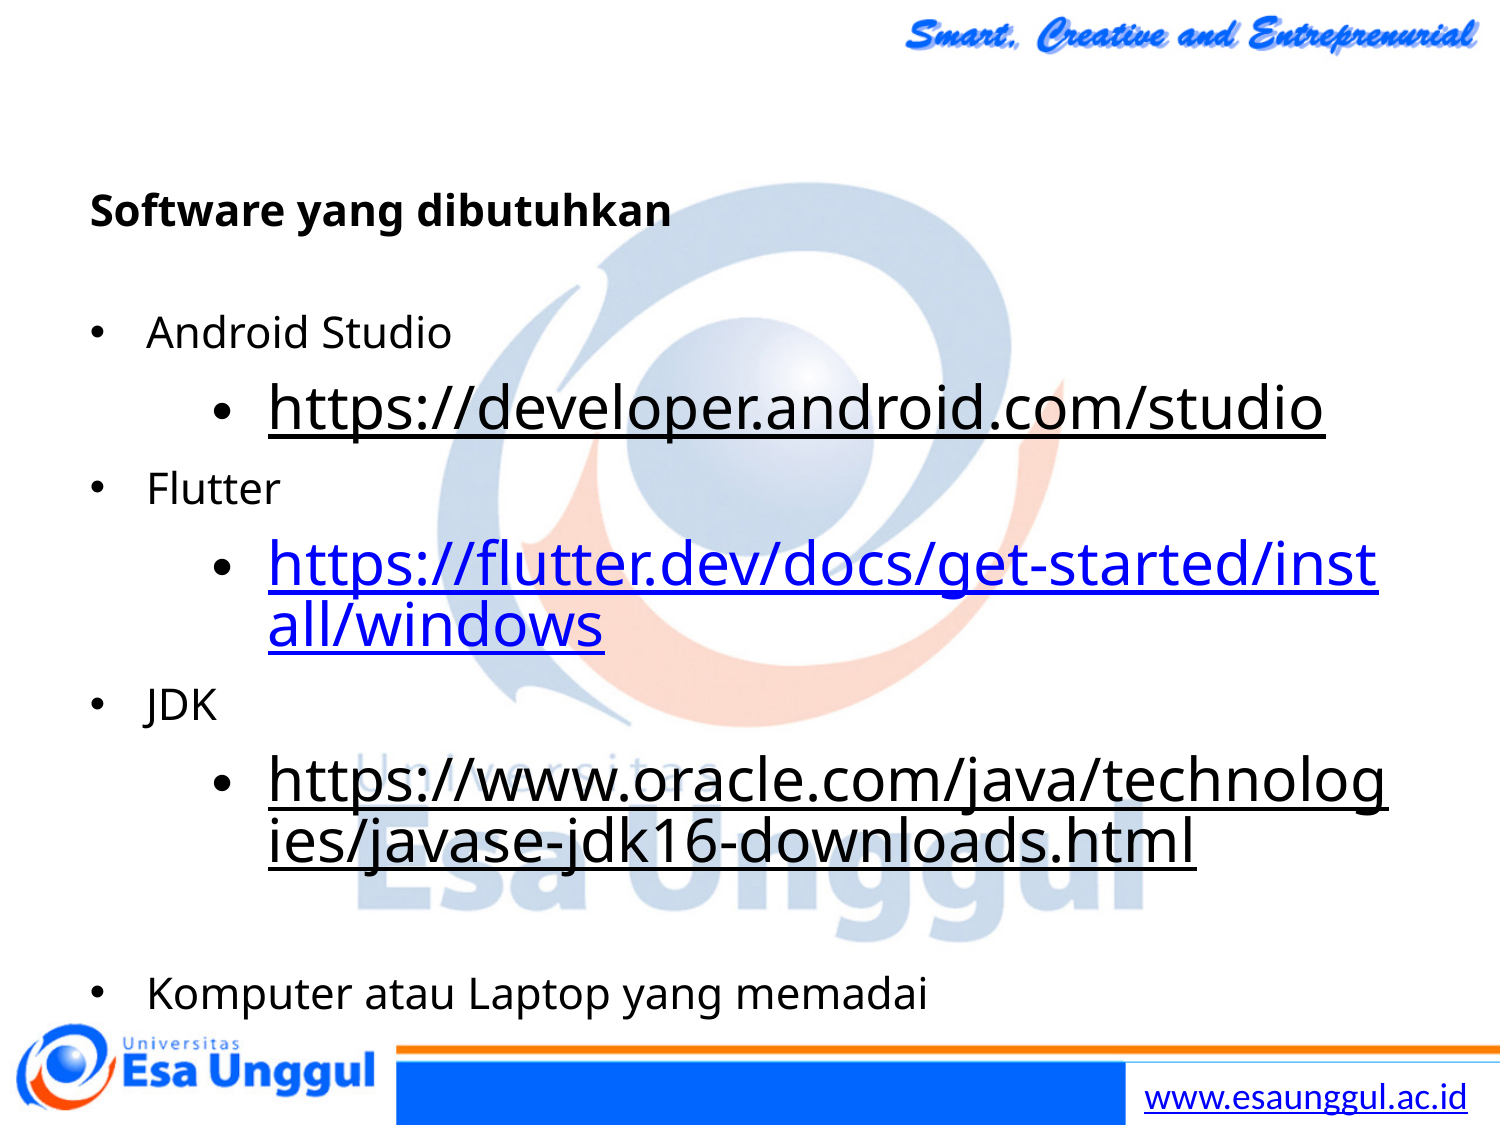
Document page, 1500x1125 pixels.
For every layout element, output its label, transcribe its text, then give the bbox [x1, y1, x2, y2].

picture [0, 0, 1500, 1125]
list Software yang dibutuhkan Android Studio https://developer.android.com/studio Flutter https://flutter.dev/docs/get-started/install/windows JDK https://www.oracle.com/java/technologies/javase-jdk16-downloads.html Komputer atau Laptop yang memadai [75, 174, 1413, 1025]
